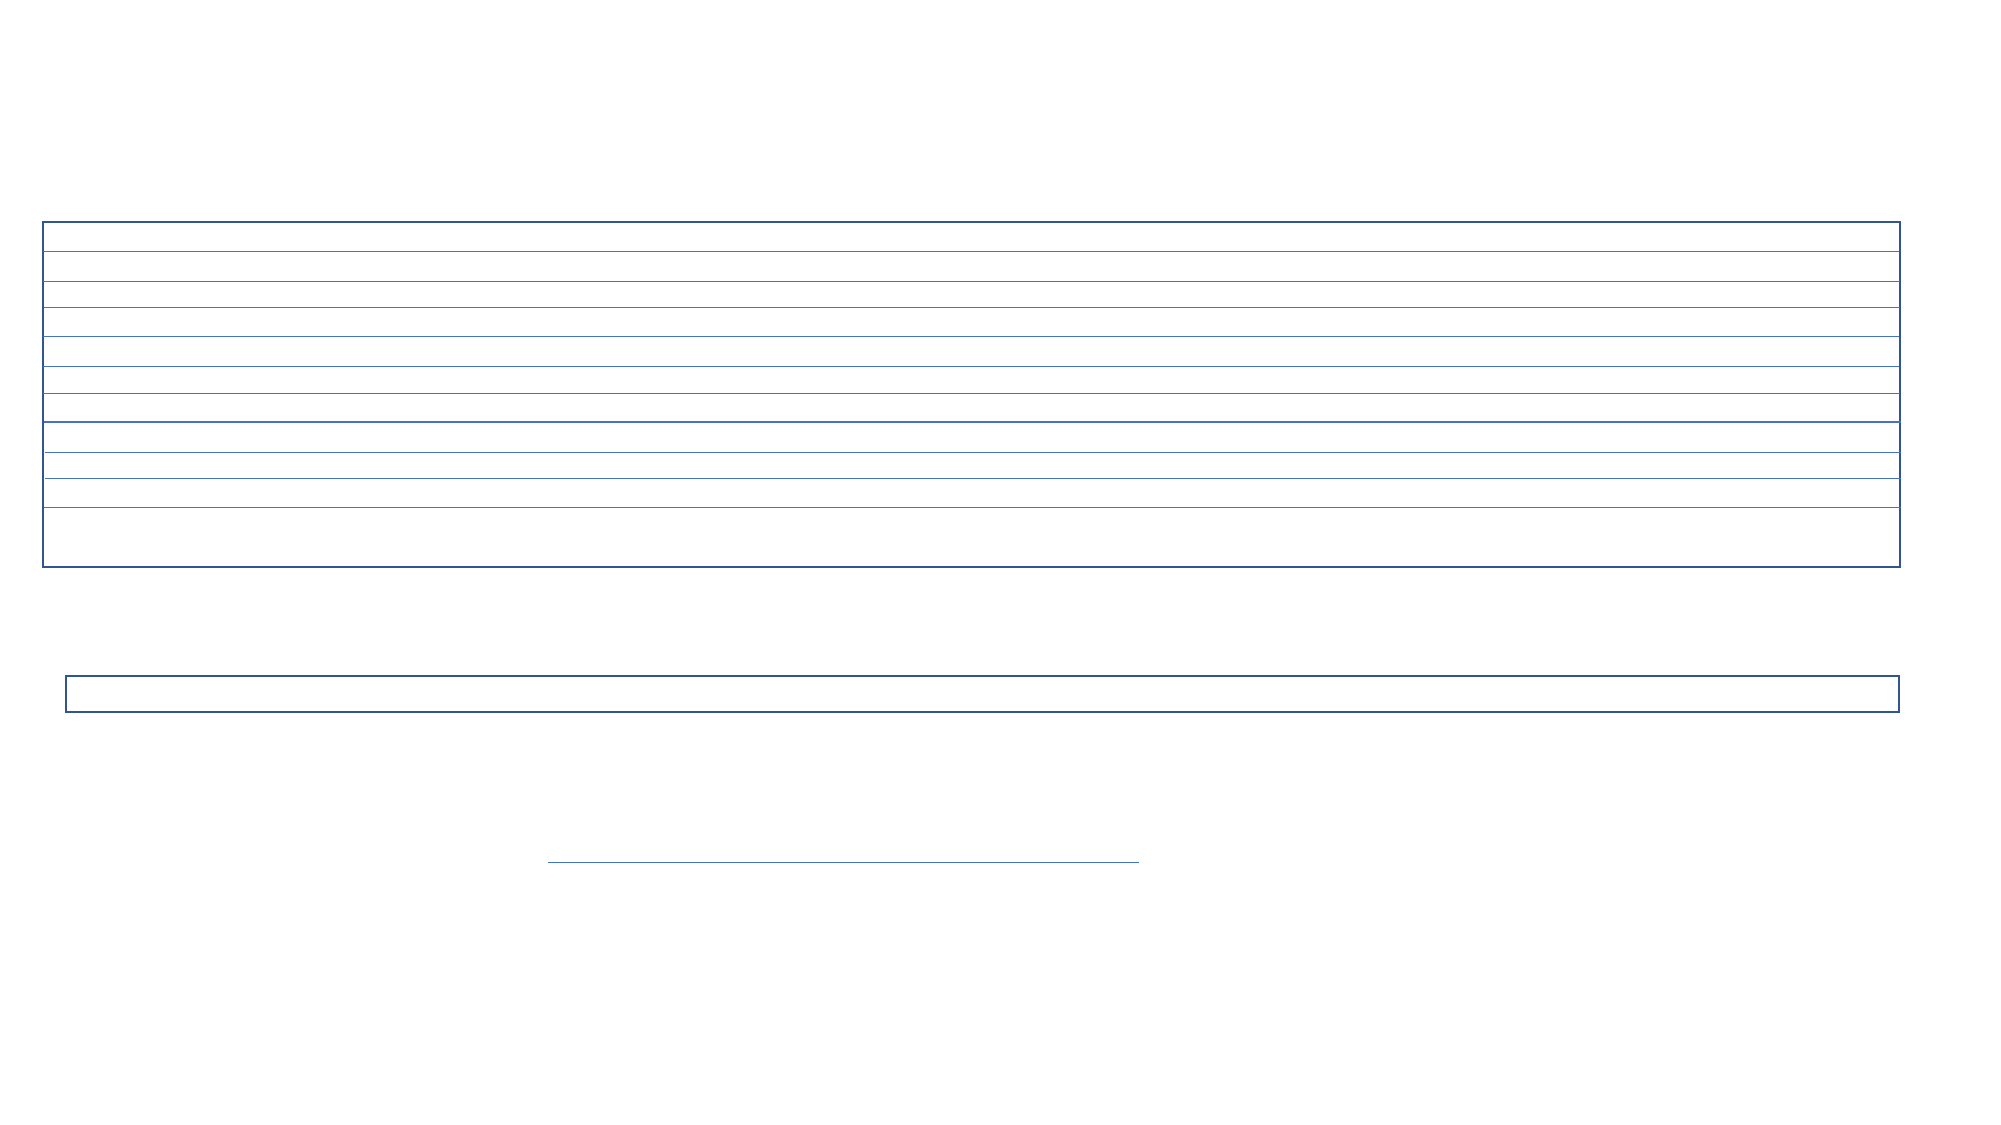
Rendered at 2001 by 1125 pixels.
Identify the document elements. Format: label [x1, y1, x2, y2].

text_box [65, 675, 1900, 713]
text_box [42, 221, 1901, 568]
